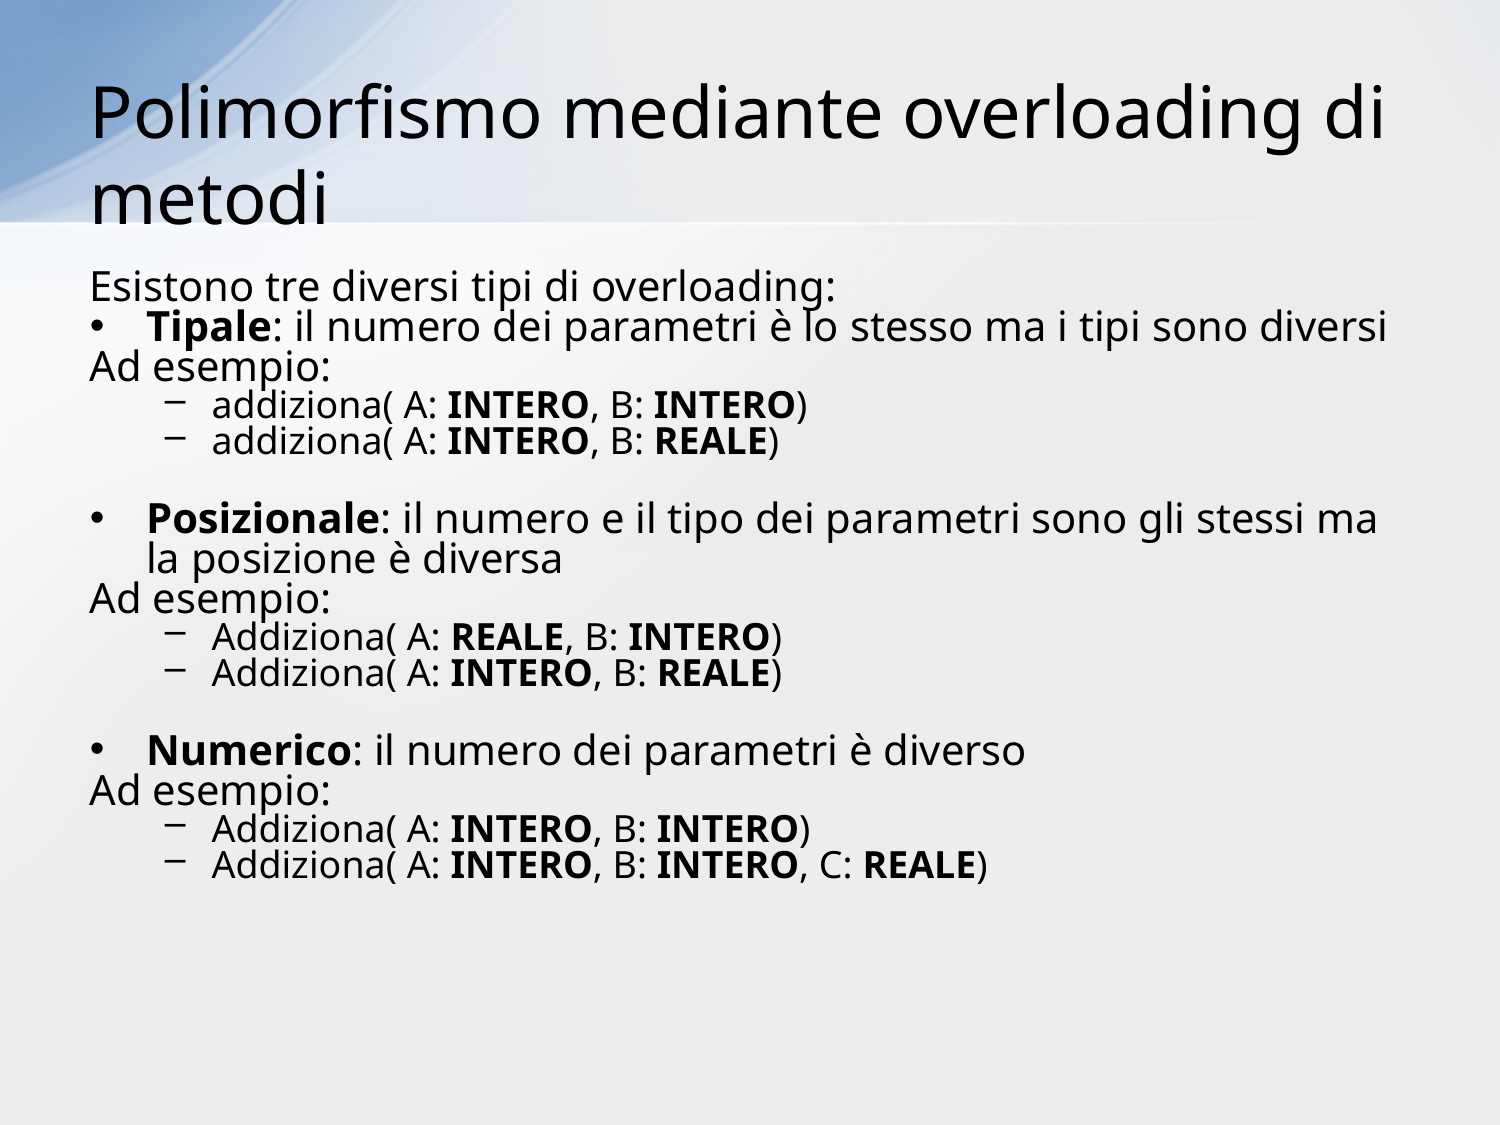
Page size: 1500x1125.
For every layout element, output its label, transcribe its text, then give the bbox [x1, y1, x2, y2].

title Polimorfismo mediante overloading di metodi [75, 58, 1425, 247]
list Esistono tre diversi tipi di overloading: Tipale: il numero dei parametri è lo stesso ma i tipi sono diversi Ad esempio: addiziona( A: INTERO, B: INTERO) addiziona( A: INTERO, B: REALE) Posizionale: il numero e il tipo dei parametri sono gli stessi ma la posizione è diversa Ad esempio: Addiziona( A: REALE, B: INTERO) Addiziona( A: INTERO, B: REALE) Numerico: il numero dei parametri è diverso Ad esempio: Addiziona( A: INTERO, B: INTERO) Addiziona( A: INTERO, B: INTERO, C: REALE) [75, 262, 1425, 1005]
picture [0, 0, 1500, 1125]
